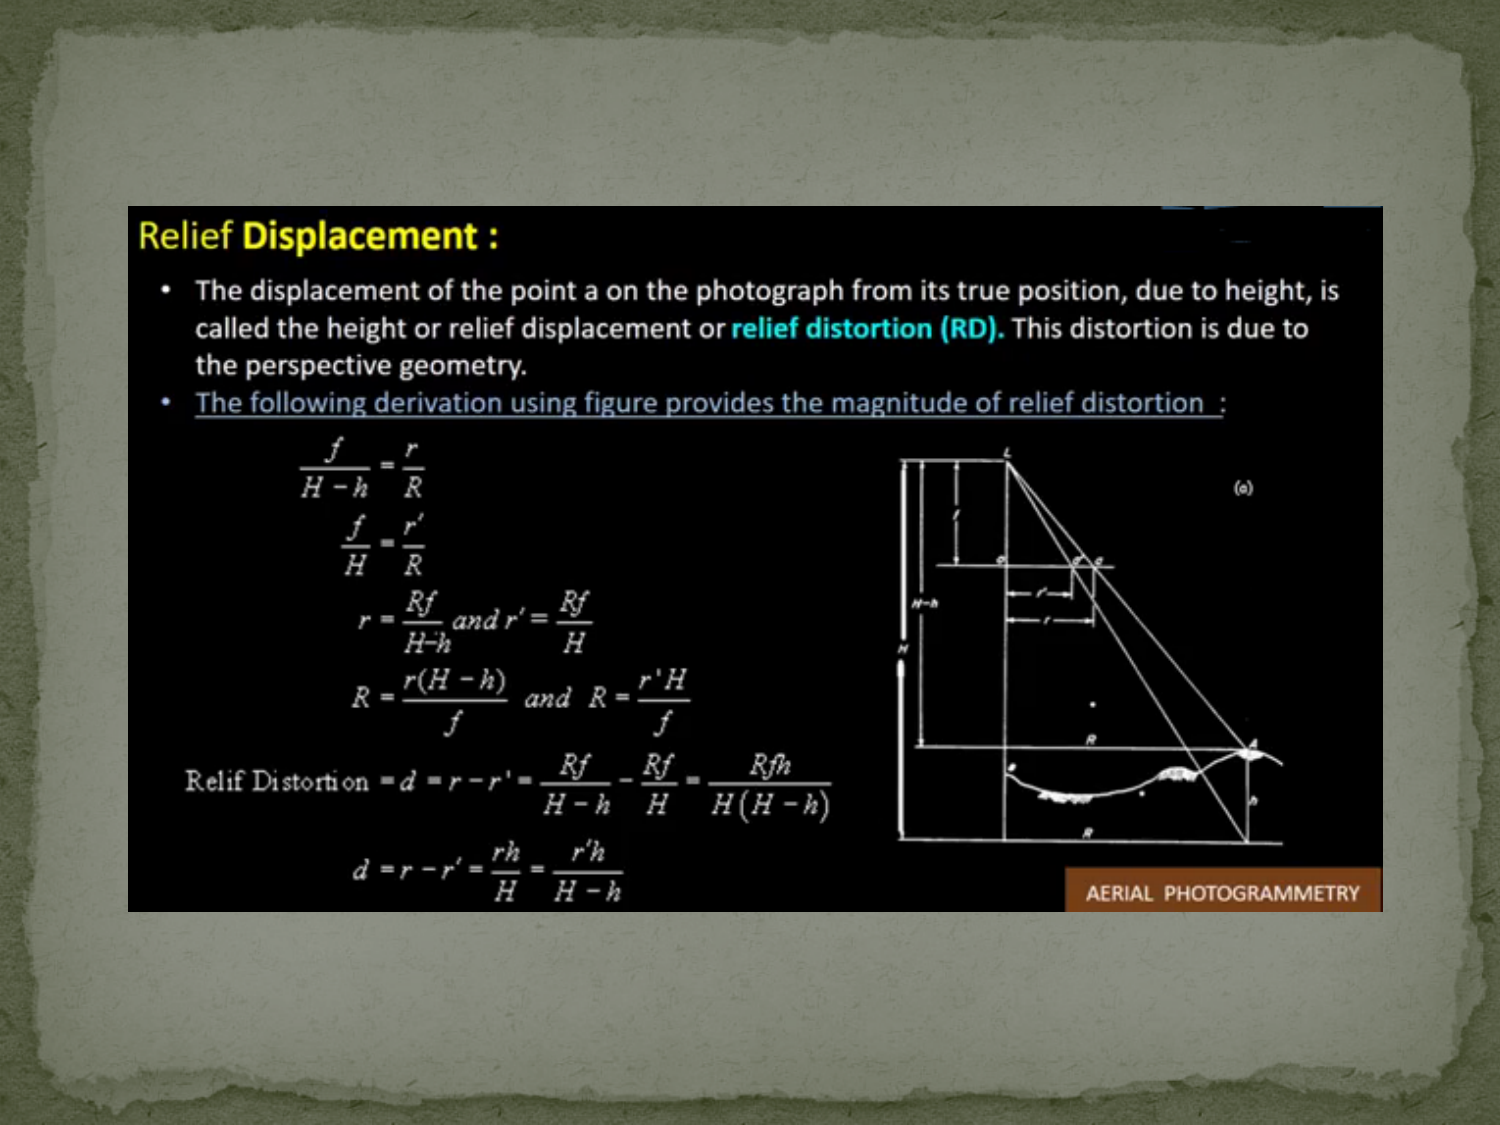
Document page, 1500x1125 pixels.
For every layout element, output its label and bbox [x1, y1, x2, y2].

picture [128, 206, 1383, 912]
